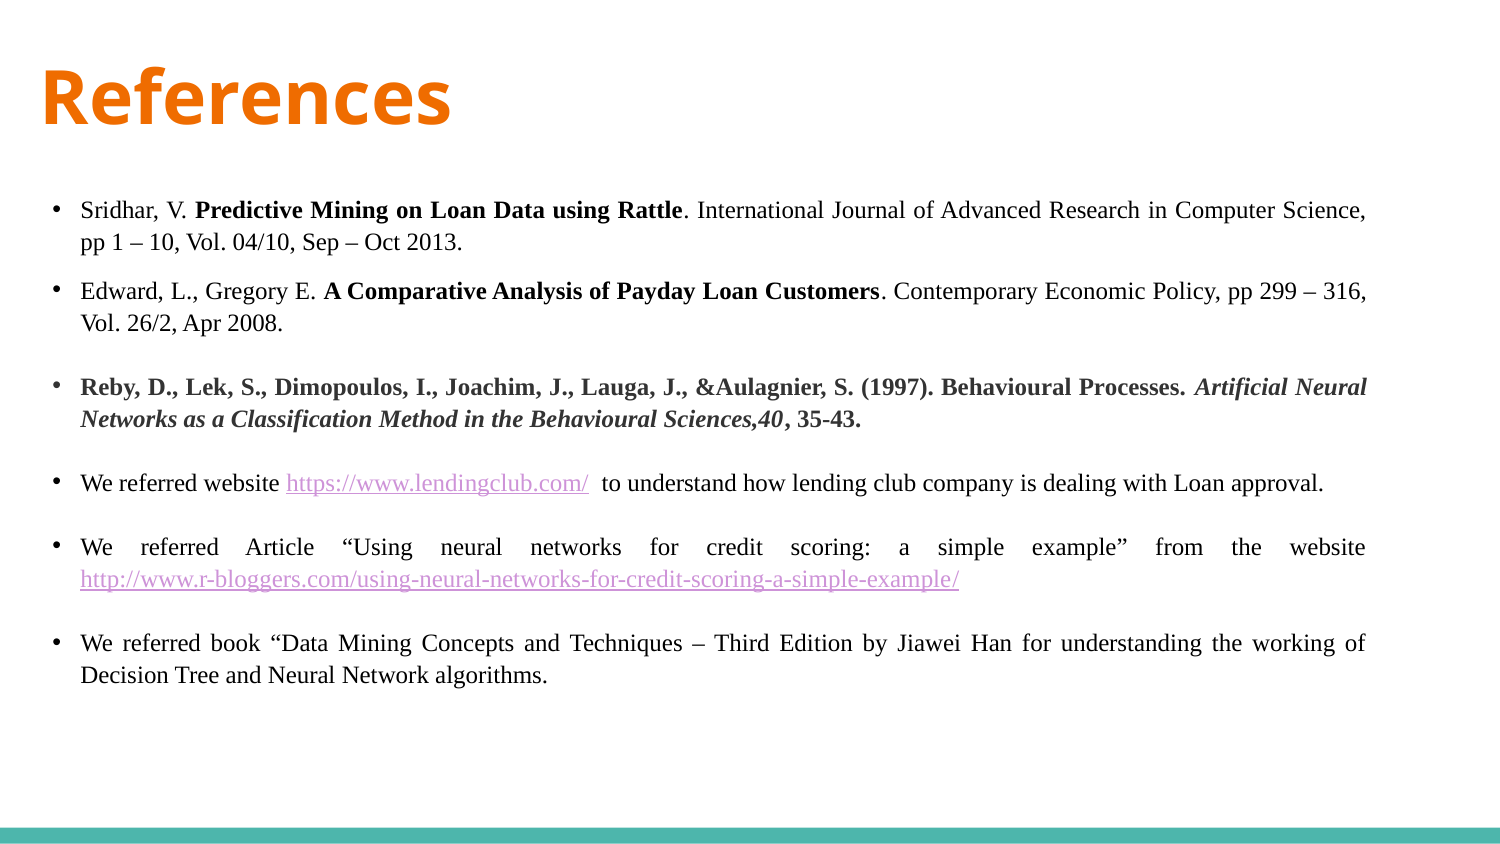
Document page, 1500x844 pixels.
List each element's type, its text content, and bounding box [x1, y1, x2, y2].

title References [24, 34, 1423, 151]
text_box Sridhar, V. Predictive Mining on Loan Data using Rattle. International Journal of Advanced Research in Computer Science, pp 1 – 10, Vol. 04/10, Sep – Oct 2013. Edward, L., Gregory E. A Comparative Analysis of Payday Loan Customers. Contemporary Economic Policy, pp 299 – 316, Vol. 26/2, Apr 2008. Reby, D., Lek, S., Dimopoulos, I., Joachim, J., Lauga, J., &Aulagnier, S. (1997). Behavioural Processes. Artificial Neural Networks as a Classification Method in the Behavioural Sciences,40, 35-43. We referred website https://www.lendingclub.com/ to understand how lending club company is dealing with Loan approval. We referred Article “Using neural networks for credit scoring: a simple example” from the website http://www.r-bloggers.com/using-neural-networks-for-credit-scoring-a-simple-example/ We referred book “Data Mining Concepts and Techniques – Third Edition by Jiawei Han for understanding the working of Decision Tree and Neural Network algorithms. [37, 184, 1383, 696]
